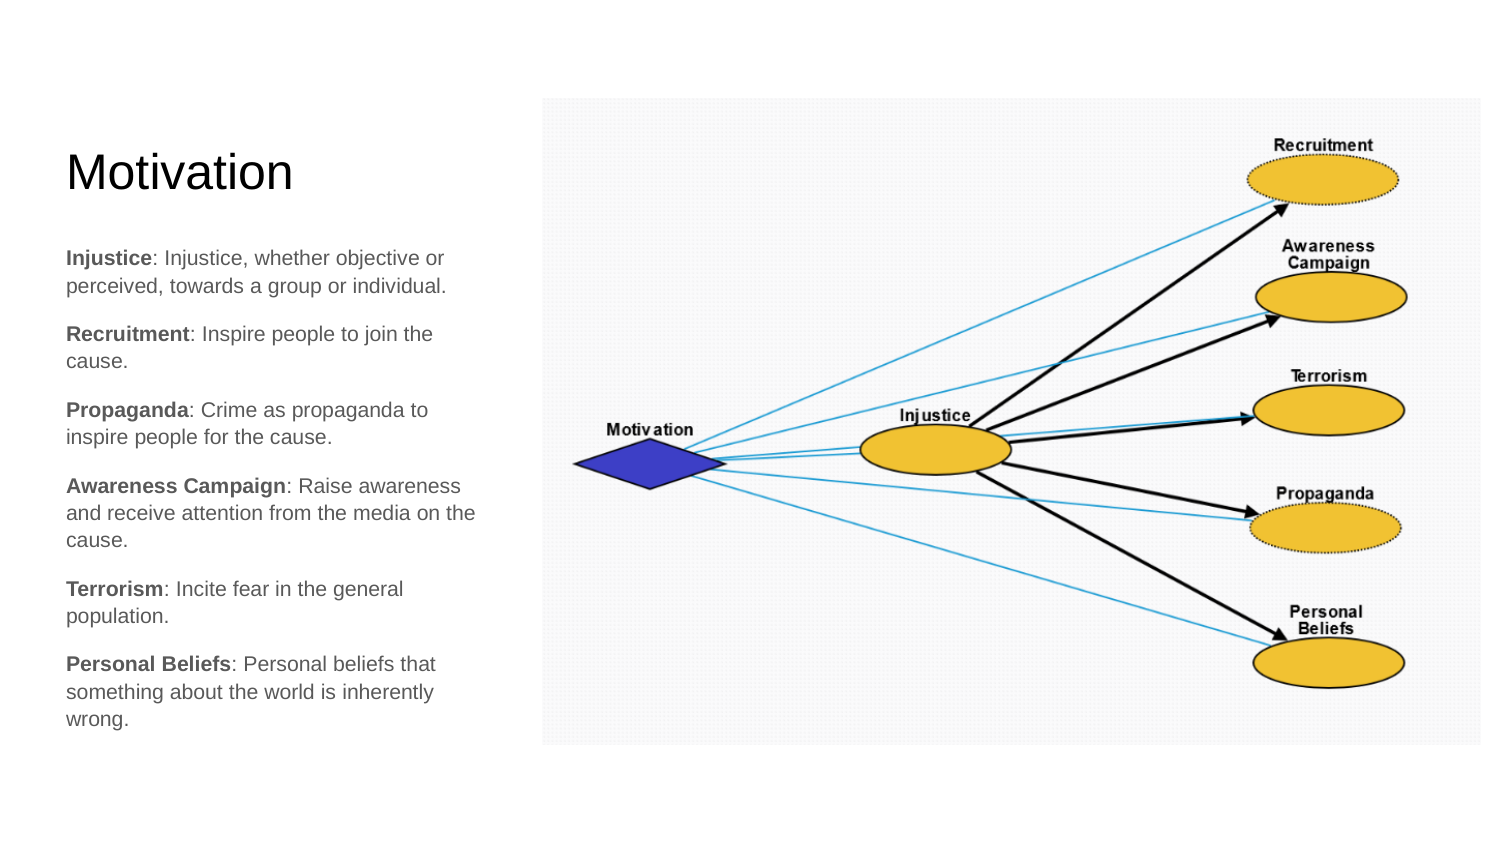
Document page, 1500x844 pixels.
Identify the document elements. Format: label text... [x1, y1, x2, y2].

title Motivation [51, 91, 512, 216]
list Injustice: Injustice, whether objective or perceived, towards a group or individual. Recruitment: Inspire people to join the cause. Propaganda: Crime as propaganda to inspire people for the cause. Awareness Campaign: Raise awareness and receive attention from the media on the cause. Terrorism: Incite fear in the general population. Personal Beliefs: Personal beliefs that something about the world is inherently wrong. [51, 227, 512, 750]
picture [542, 98, 1481, 745]
